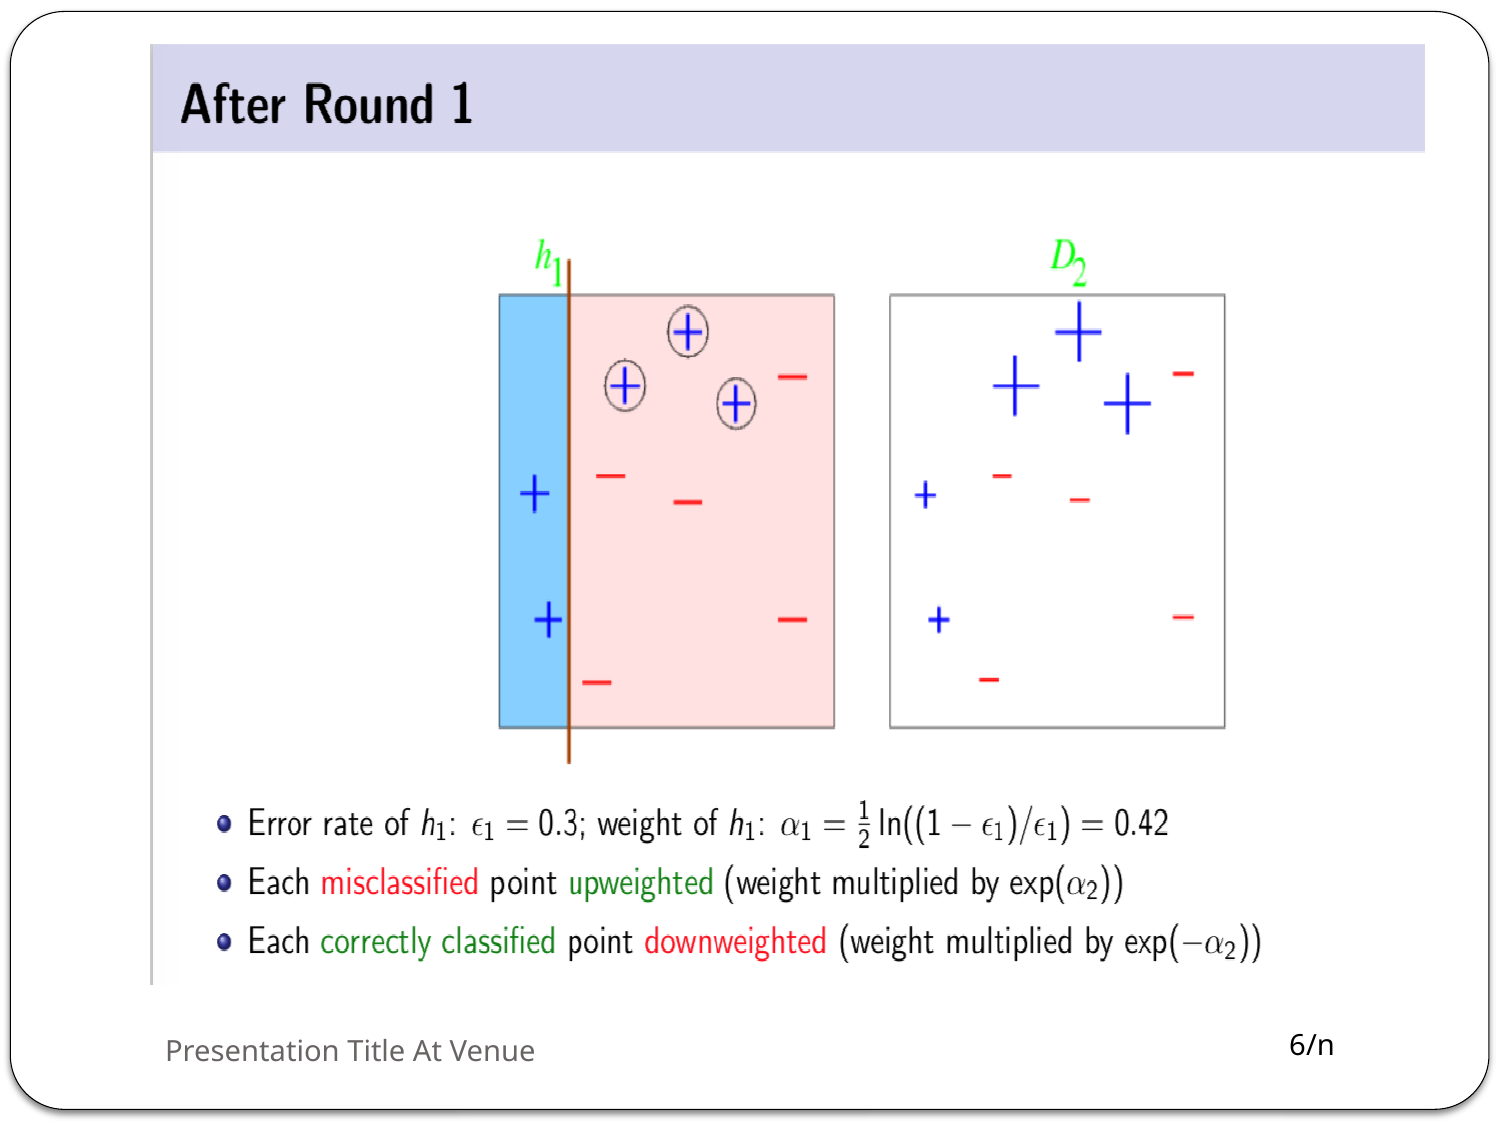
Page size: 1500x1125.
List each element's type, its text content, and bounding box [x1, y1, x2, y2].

footer Presentation Title At Venue [150, 1012, 800, 1088]
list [149, 44, 1426, 986]
